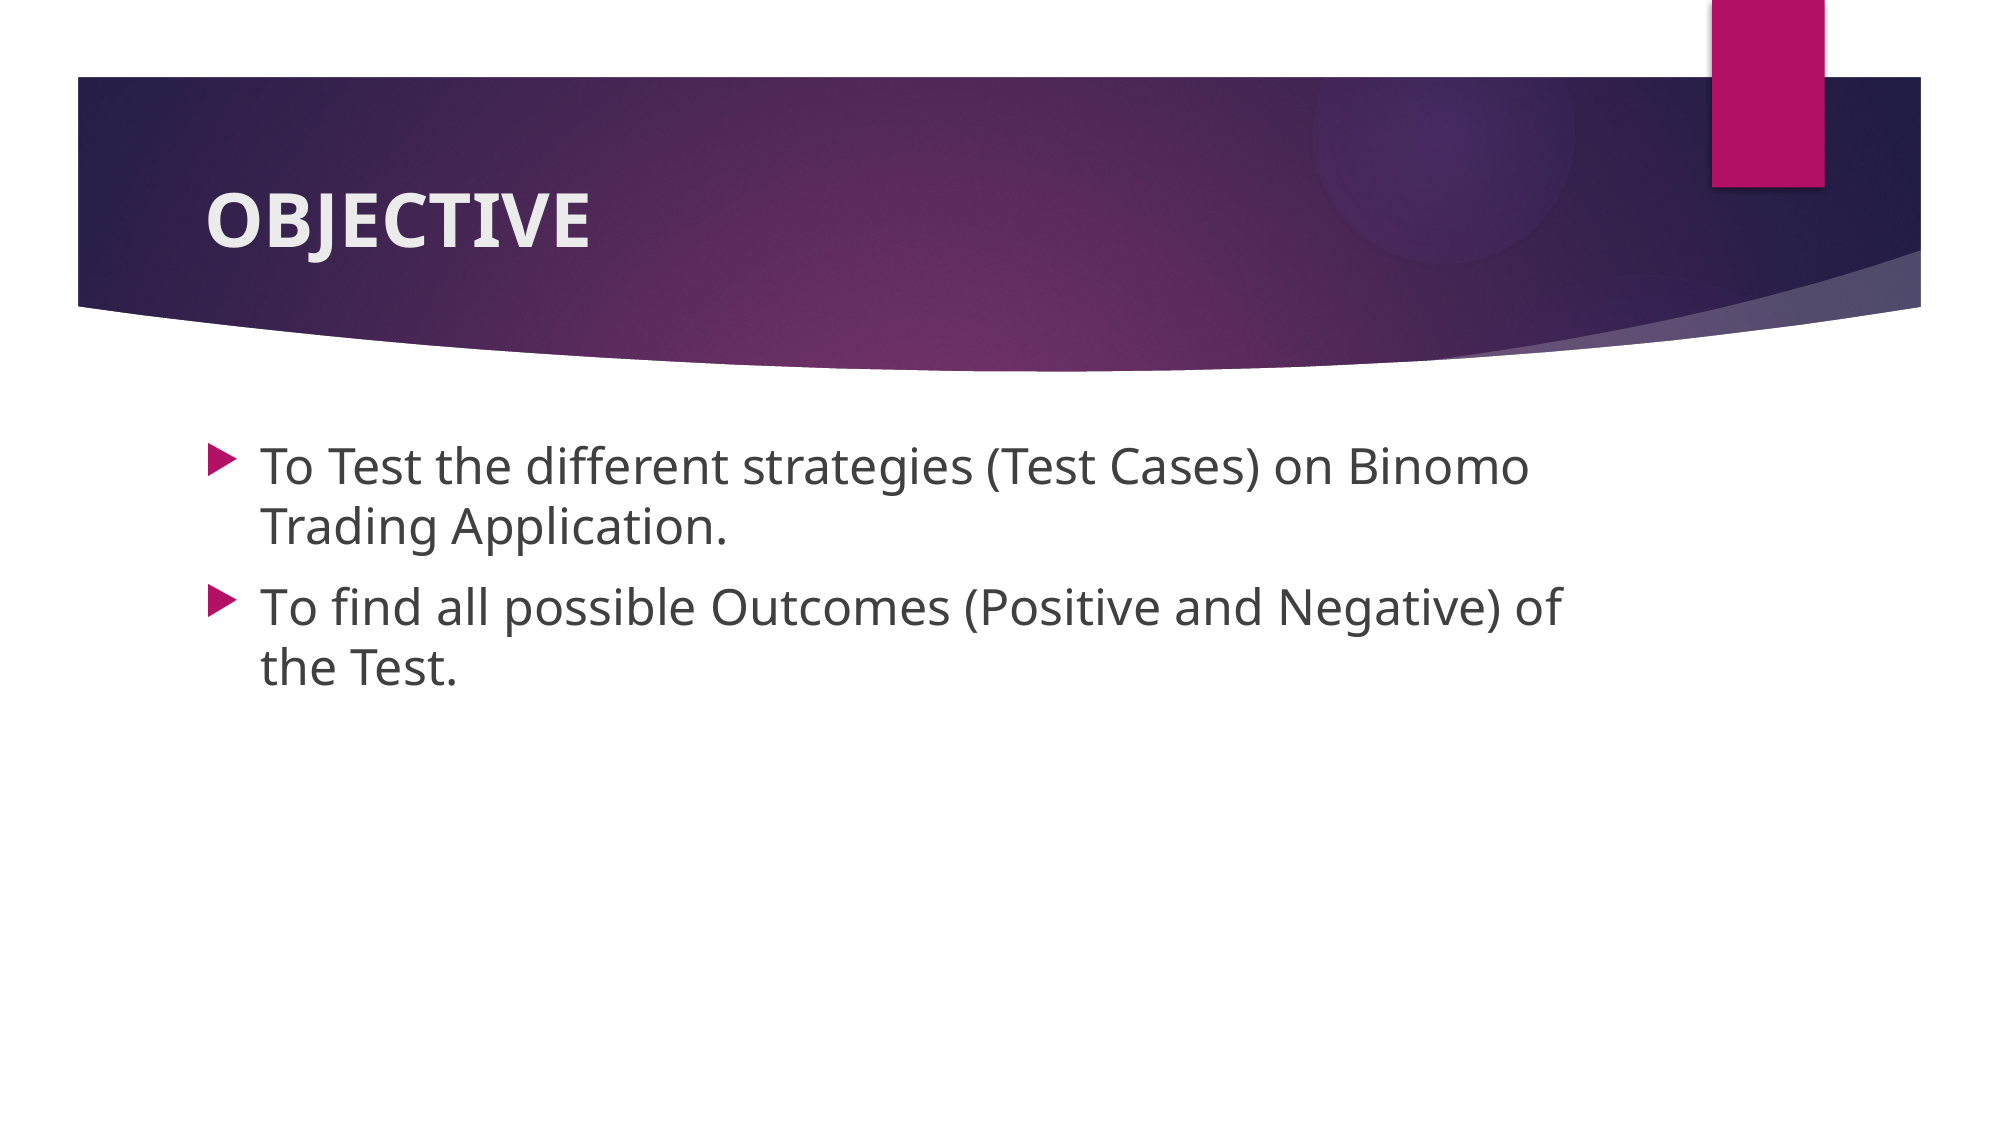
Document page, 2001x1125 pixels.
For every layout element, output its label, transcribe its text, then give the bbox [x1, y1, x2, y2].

list To Test the different strategies (Test Cases) on Binomo Trading Application. To find all possible Outcomes (Positive and Negative) of the Test. [189, 427, 1638, 988]
title OBJECTIVE [189, 159, 1627, 276]
